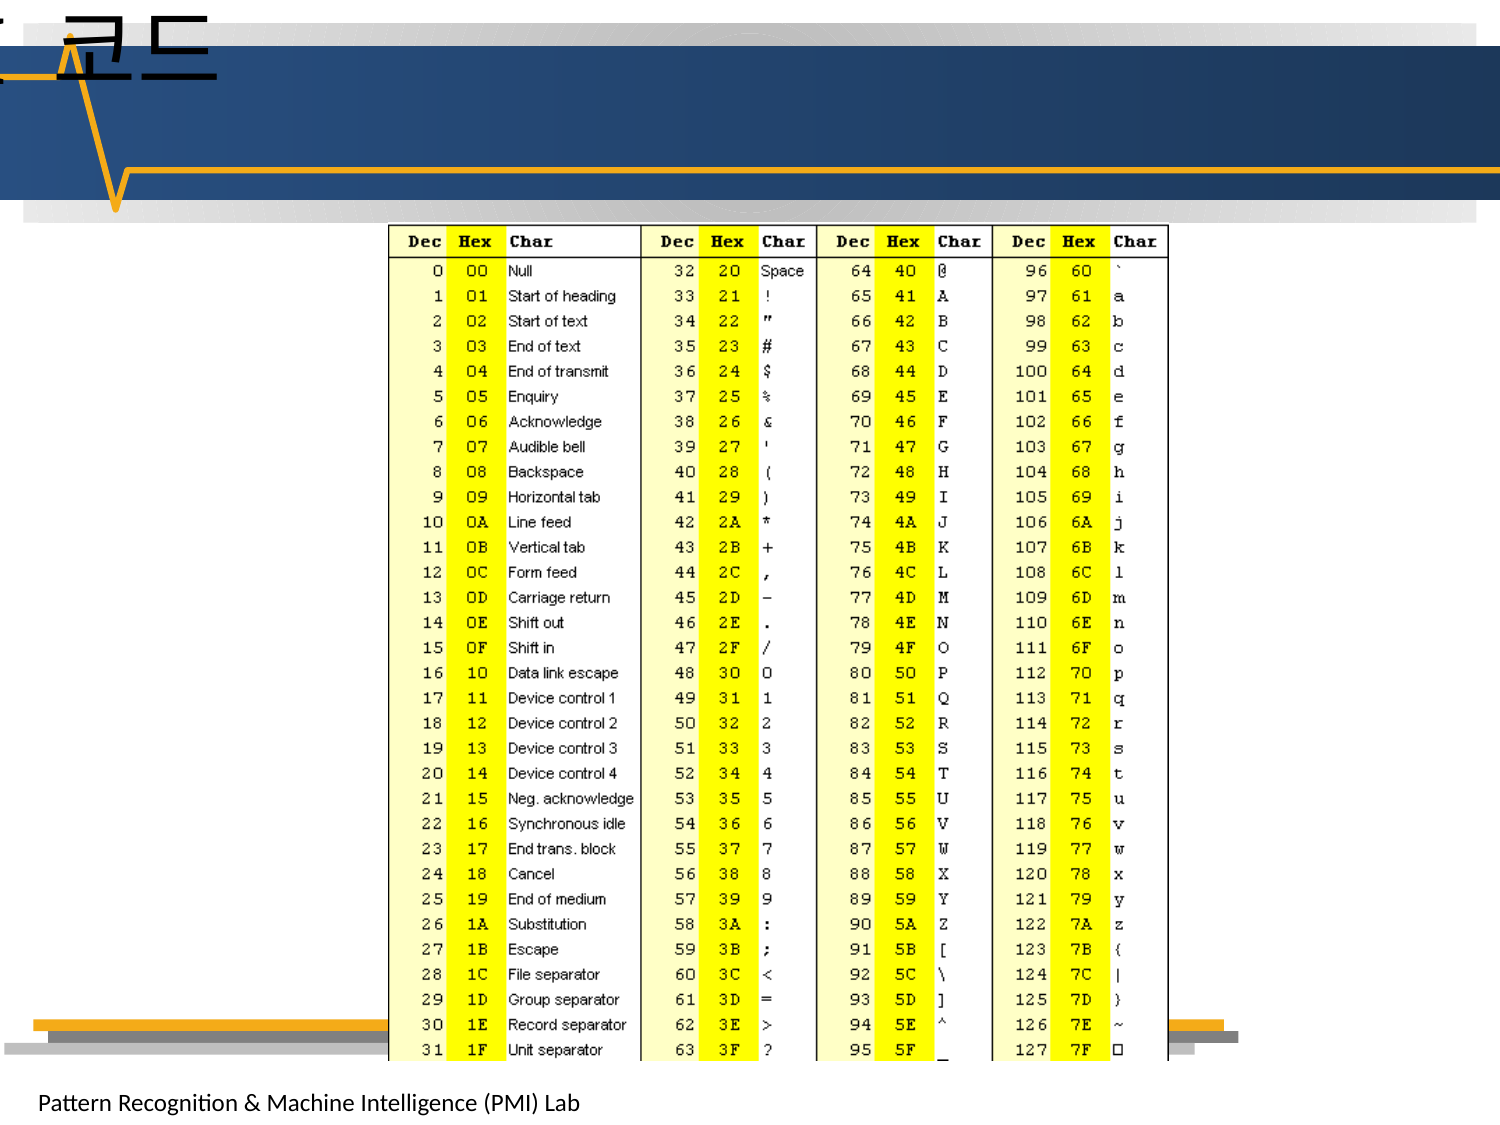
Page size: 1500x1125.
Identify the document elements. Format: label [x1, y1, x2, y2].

picture [387, 222, 1169, 1061]
